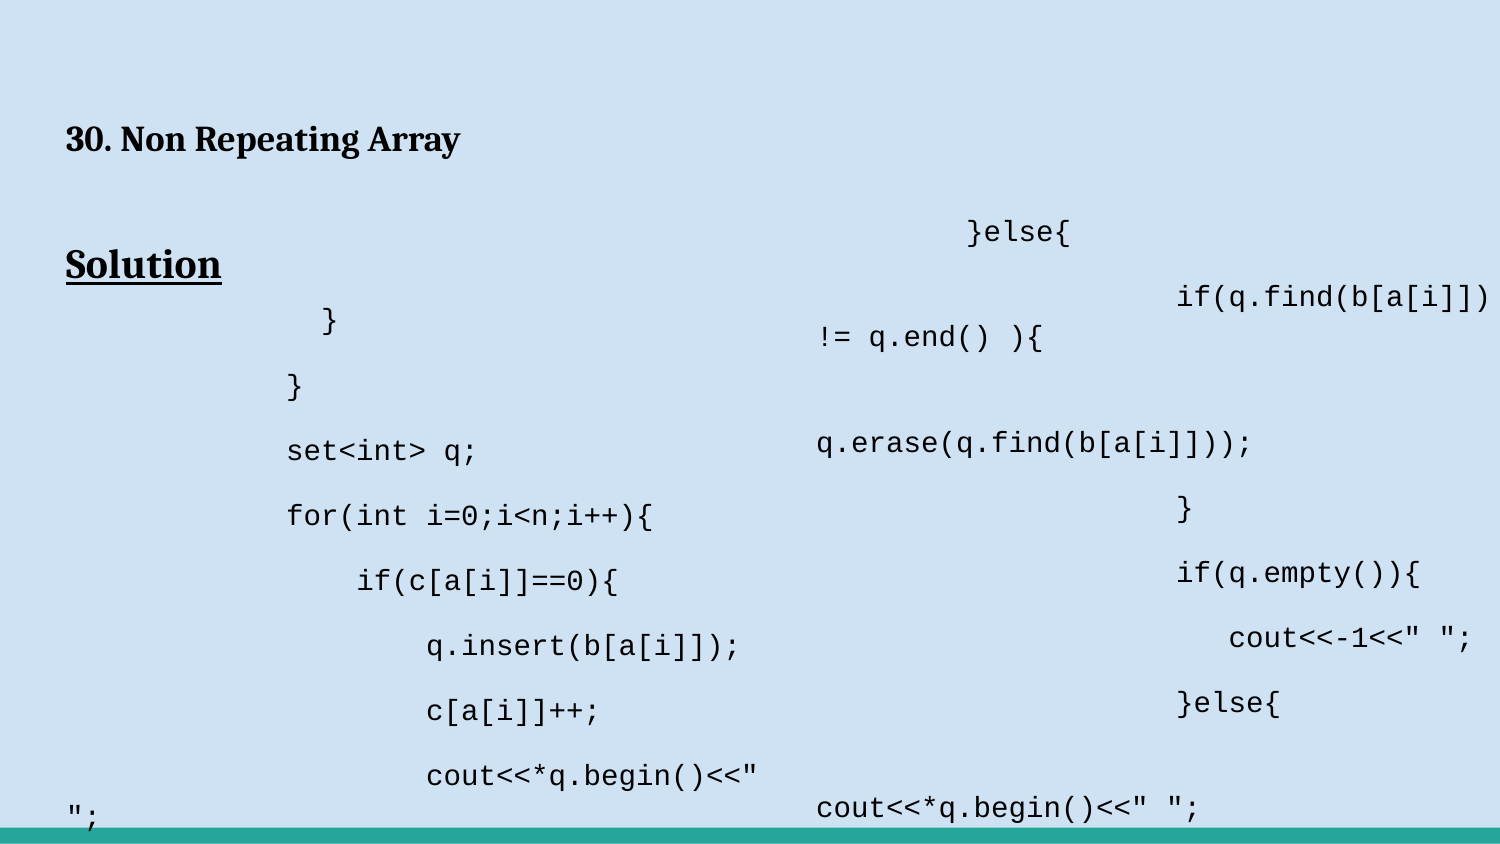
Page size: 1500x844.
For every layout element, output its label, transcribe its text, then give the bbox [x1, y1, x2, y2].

title 30. Non Repeating Array [51, 72, 1449, 174]
list }else{ if(q.find(b[a[i]]) != q.end() ){ q.erase(q.find(b[a[i]])); } if(q.empty()){ cout<<-1<<" "; }else{ cout<<*q.begin()<<" "; [801, 192, 1500, 750]
list Solution } } set<int> q; for(int i=0;i<n;i++){ if(c[a[i]]==0){ q.insert(b[a[i]]); c[a[i]]++; cout<<*q.begin()<<" "; [51, 192, 775, 750]
